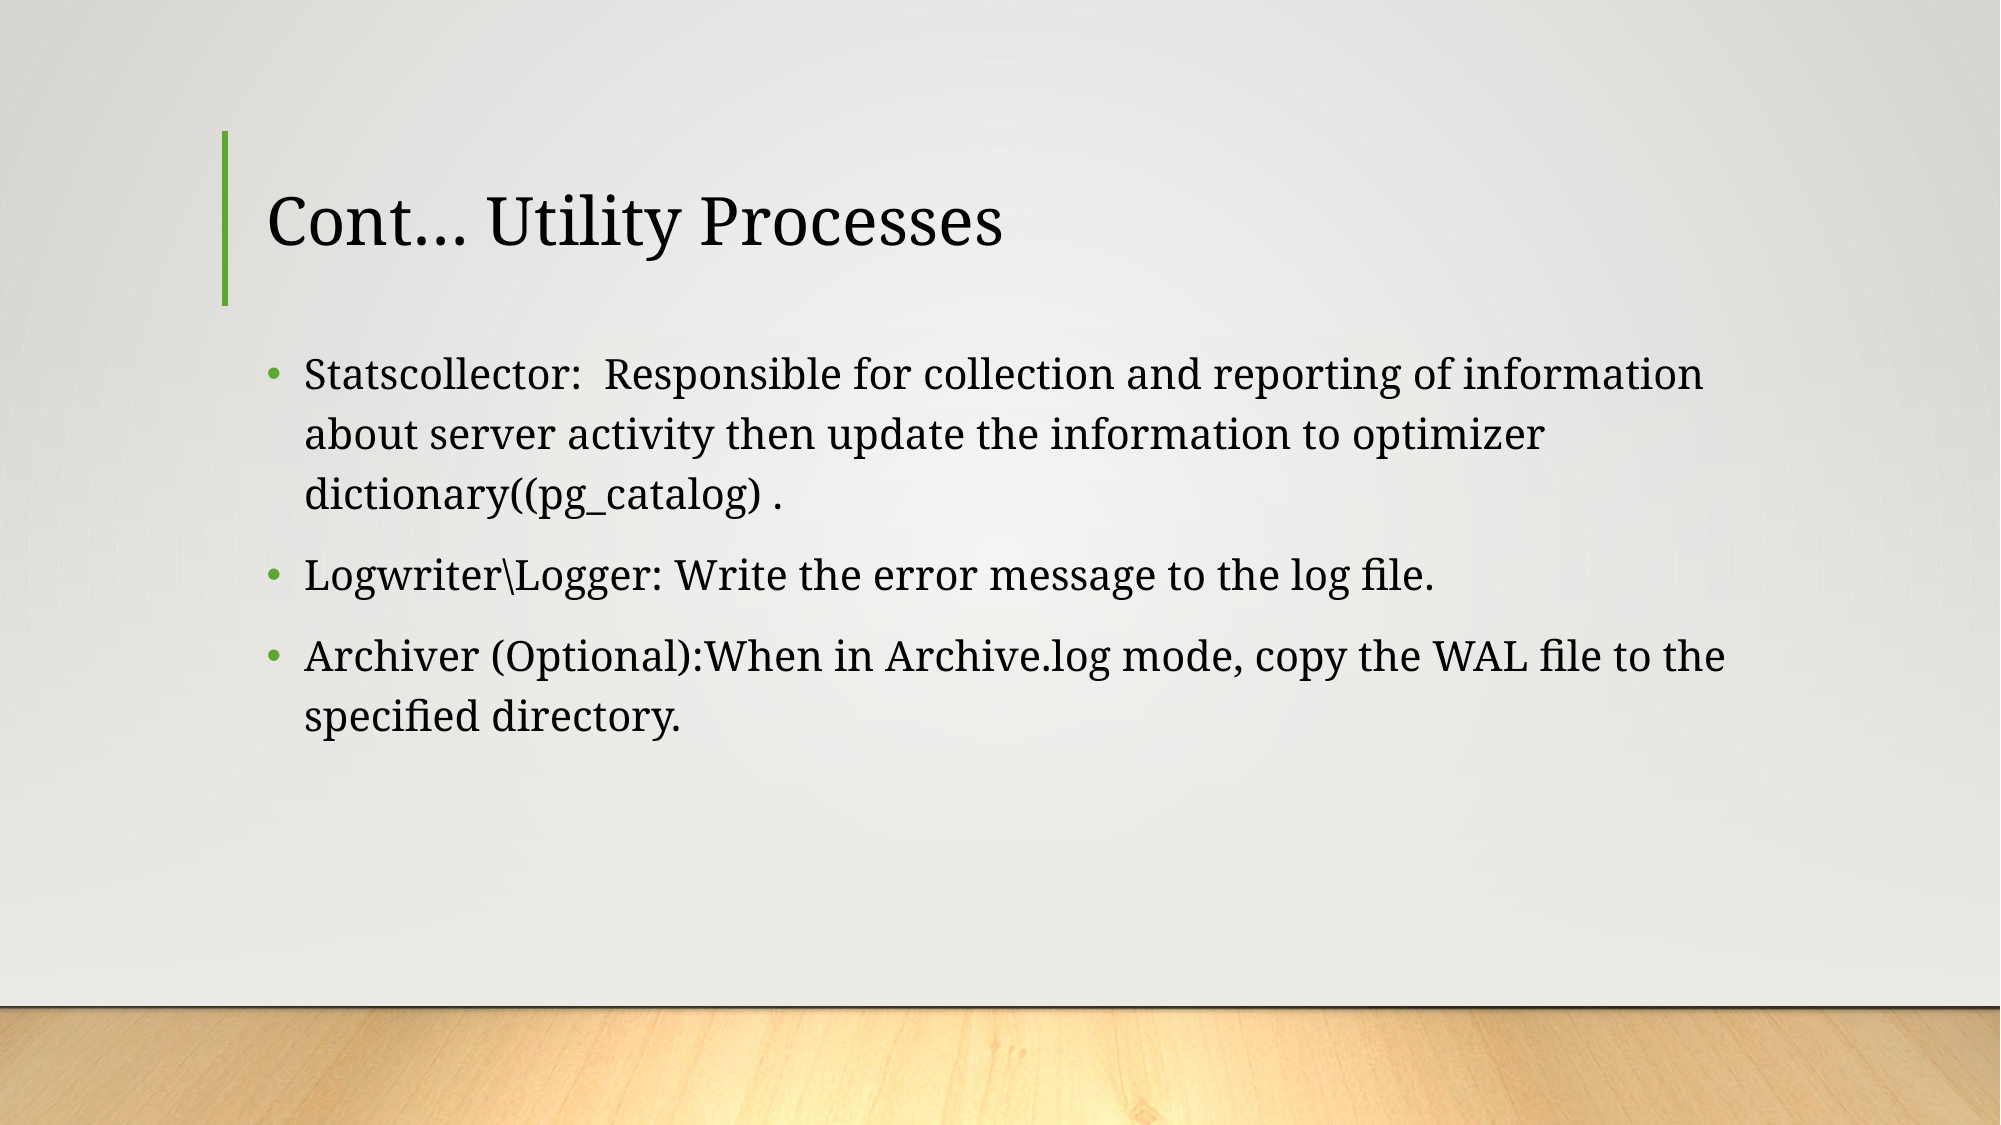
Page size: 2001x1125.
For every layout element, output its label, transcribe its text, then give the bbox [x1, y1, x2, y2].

list Statscollector: Responsible for collection and reporting of information about server activity then update the information to optimizer dictionary((pg_catalog) . Logwriter\Logger: Write the error message to the log file. Archiver (Optional):When in Archive.log mode, copy the WAL file to the specified directory. [251, 330, 1814, 783]
title Cont… Utility Processes [251, 154, 1814, 268]
picture [0, 1006, 2000, 1125]
